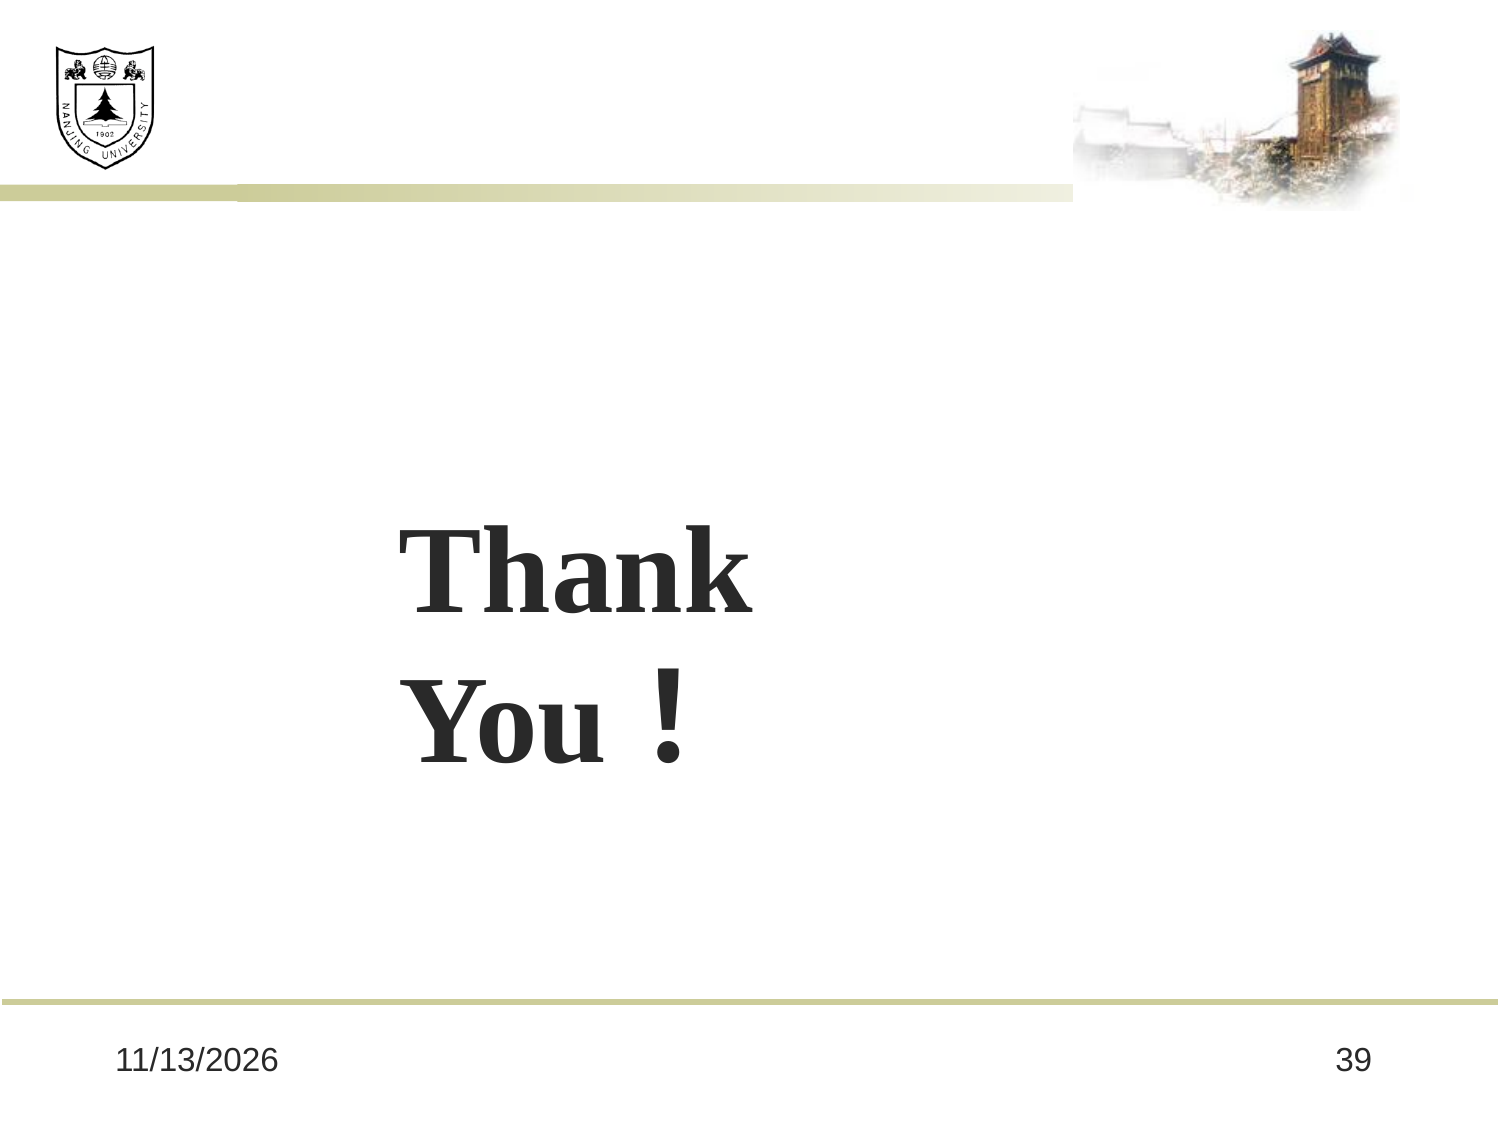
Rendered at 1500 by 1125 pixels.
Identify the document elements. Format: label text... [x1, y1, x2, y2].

picture [1073, 30, 1400, 211]
picture [50, 42, 160, 173]
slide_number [100, 1030, 313, 1107]
picture [2, 999, 1498, 1005]
slide_number 39 [1234, 1030, 1388, 1107]
text_box Thank You！ [383, 479, 1140, 795]
